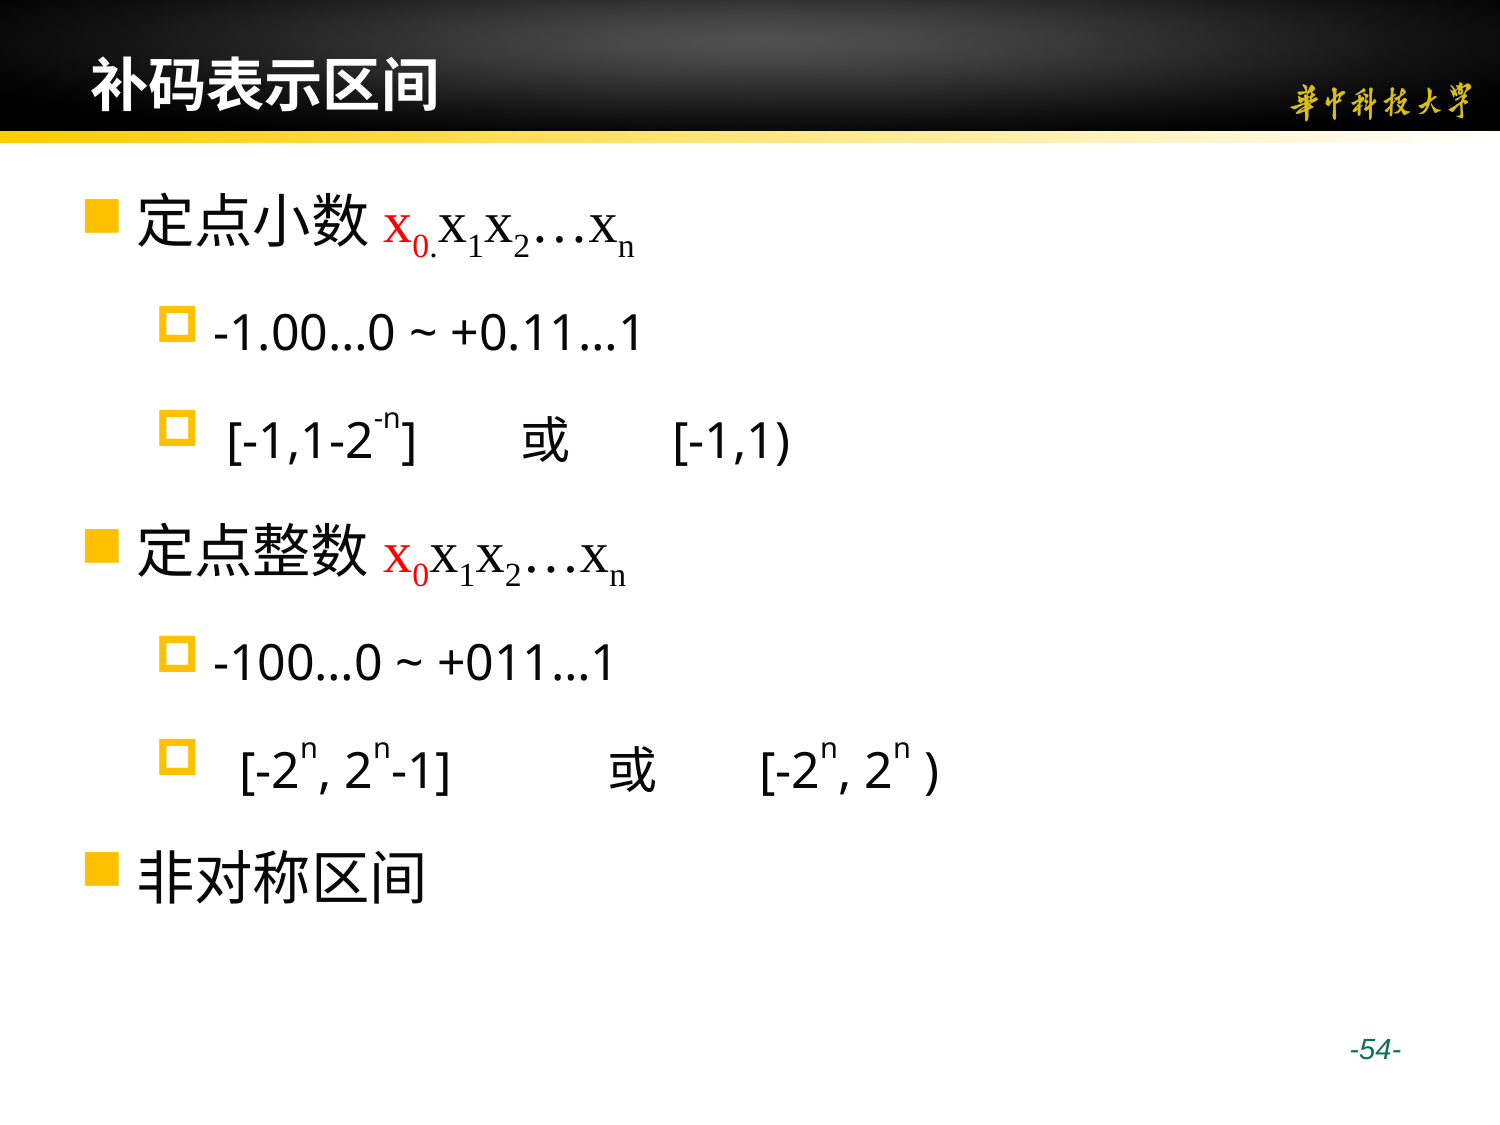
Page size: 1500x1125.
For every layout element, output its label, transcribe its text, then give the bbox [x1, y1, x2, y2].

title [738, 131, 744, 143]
slide_number -54- [1257, 1023, 1425, 1102]
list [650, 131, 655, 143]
picture [0, 0, 1500, 131]
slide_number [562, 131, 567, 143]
list 定点小数x0.x1x2…xn -1.00…0 ~ +0.11…1 [-1,1-2-n] 或 [-1,1) 定点整数x0x1x2…xn -100…0 ~ +011…1 [-2n, 2n-1] 或 [-2n, 2n ) 非对称区间 [64, 160, 1414, 988]
title 补码表示区间 [74, 34, 1426, 131]
